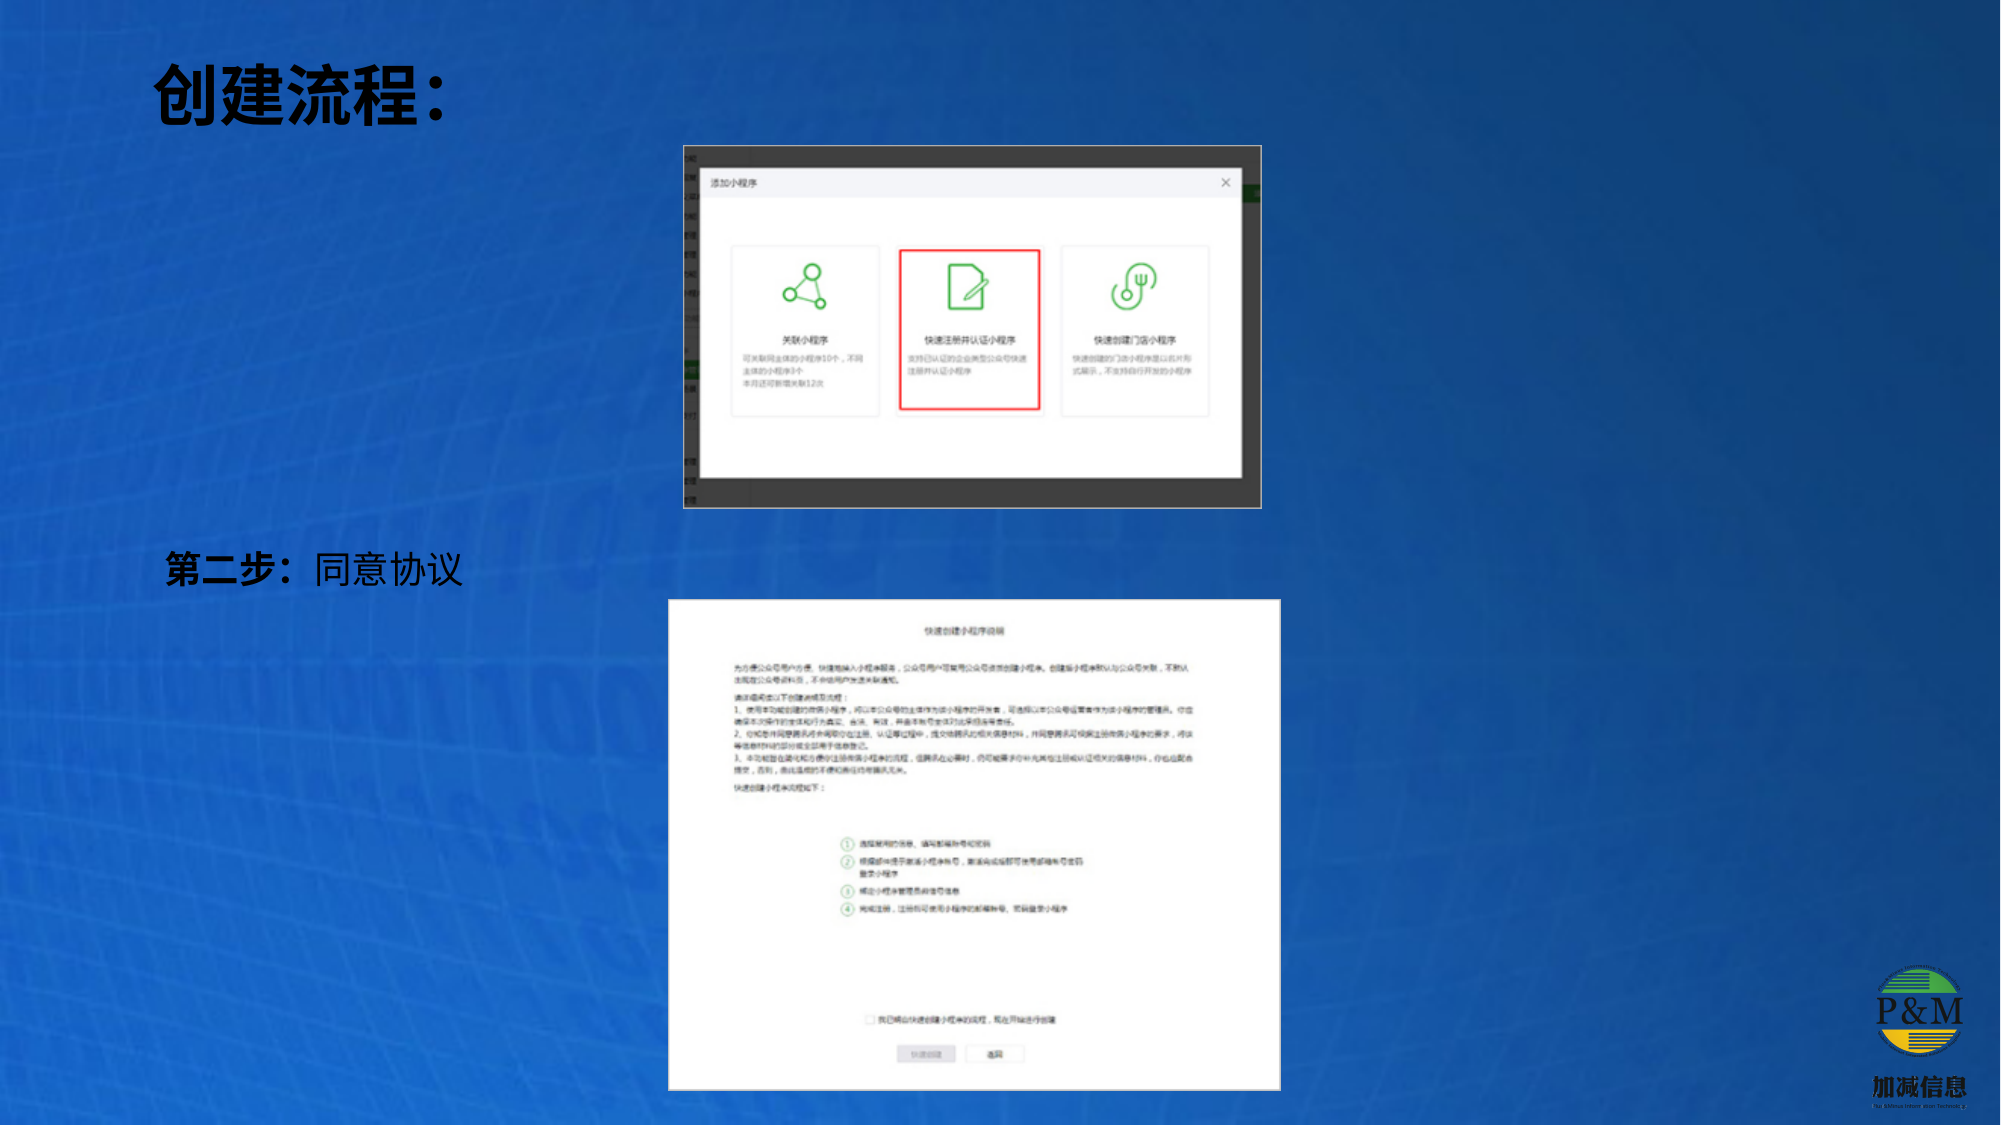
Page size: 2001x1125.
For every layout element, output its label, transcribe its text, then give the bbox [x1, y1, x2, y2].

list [683, 145, 1262, 509]
picture [0, 0, 2001, 1125]
text_box 第二步：同意协议 [149, 538, 636, 599]
title 创建流程： [137, 36, 1863, 161]
